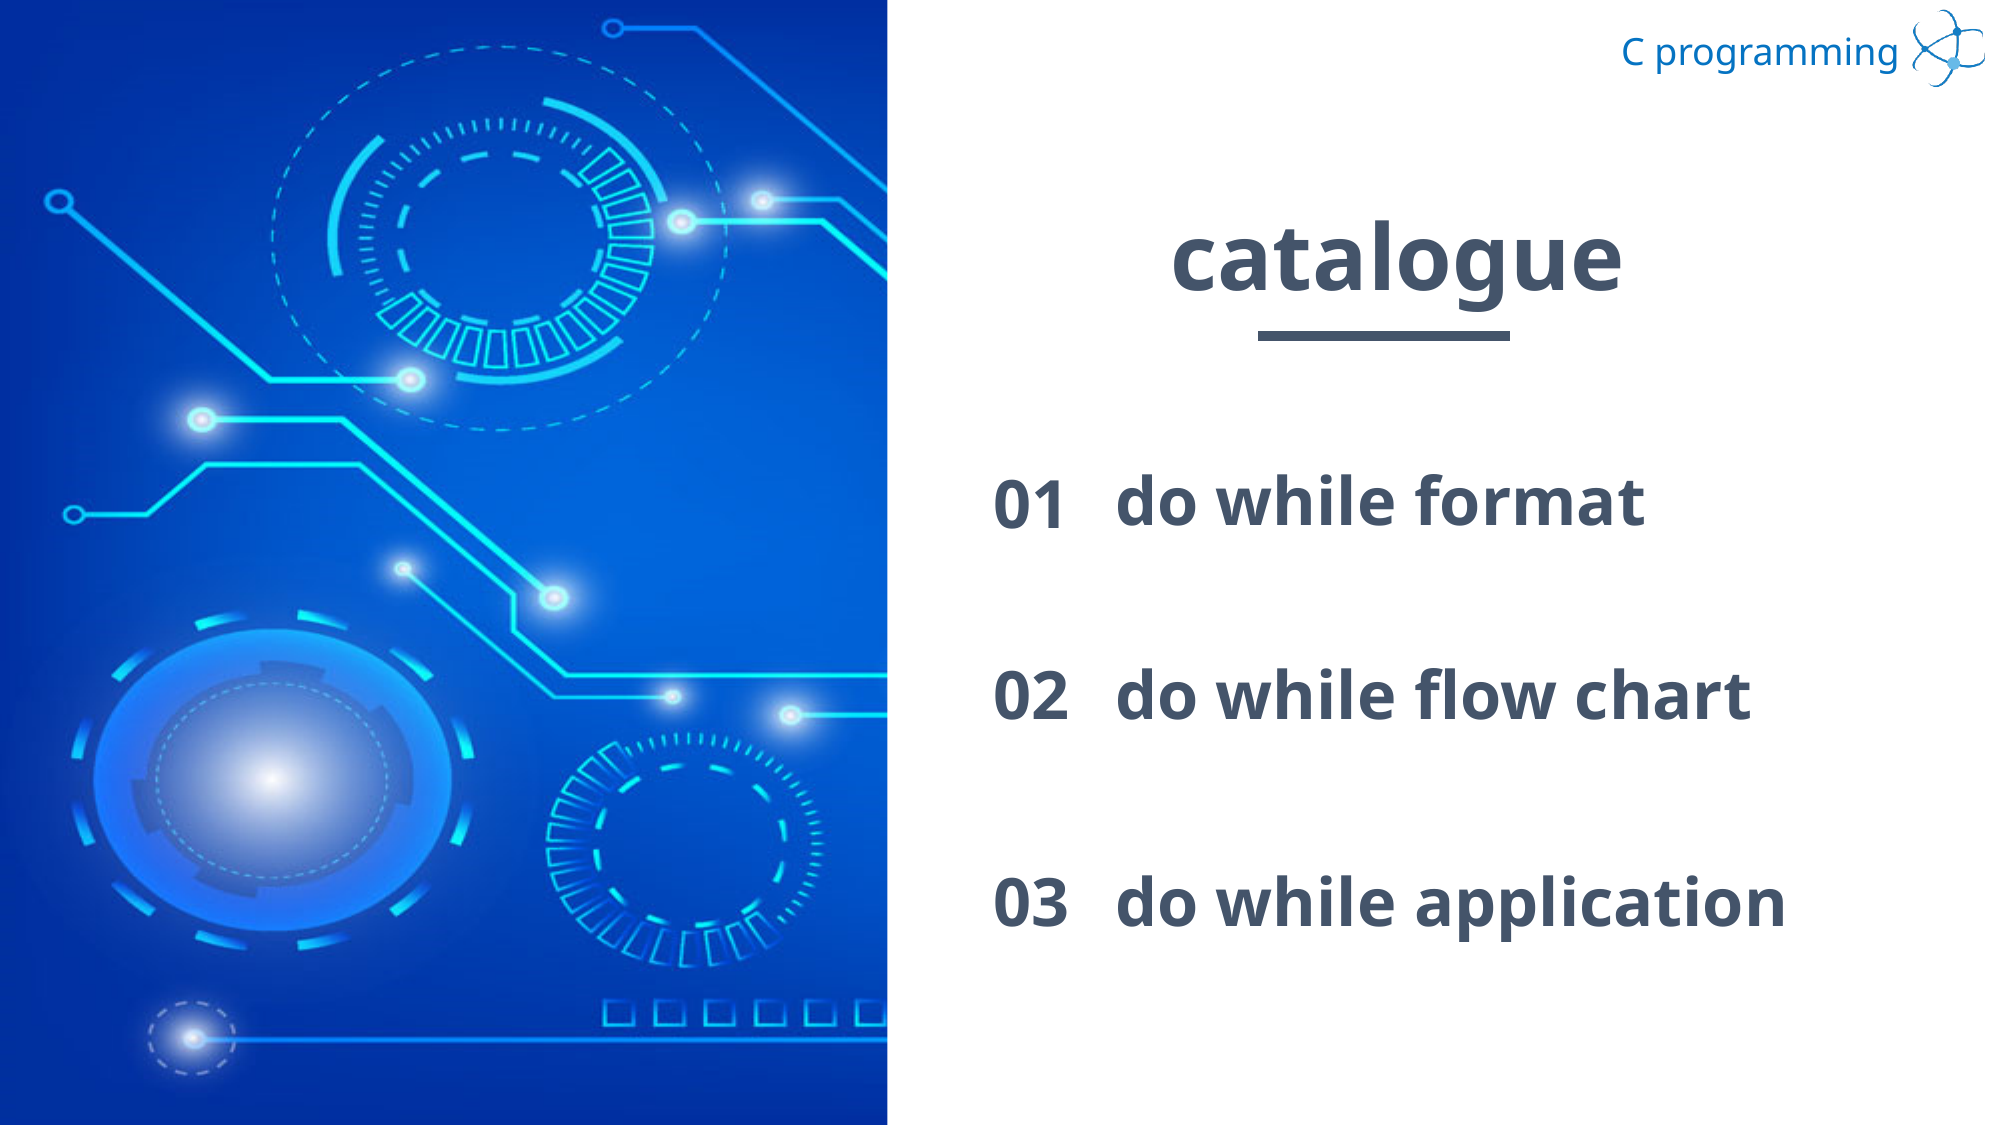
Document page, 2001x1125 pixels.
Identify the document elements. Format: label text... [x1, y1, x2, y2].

text_box do while application [1100, 852, 1956, 947]
picture [0, 0, 888, 1125]
text_box 03 [978, 852, 1100, 947]
text_box [1258, 331, 1510, 341]
text_box do while format [1100, 451, 1956, 546]
text_box catalogue [1155, 191, 1671, 317]
text_box 02 [978, 645, 1100, 741]
text_box do while flow chart [1100, 645, 1956, 741]
picture [1828, 1, 2000, 94]
text_box 01 [978, 454, 1101, 550]
